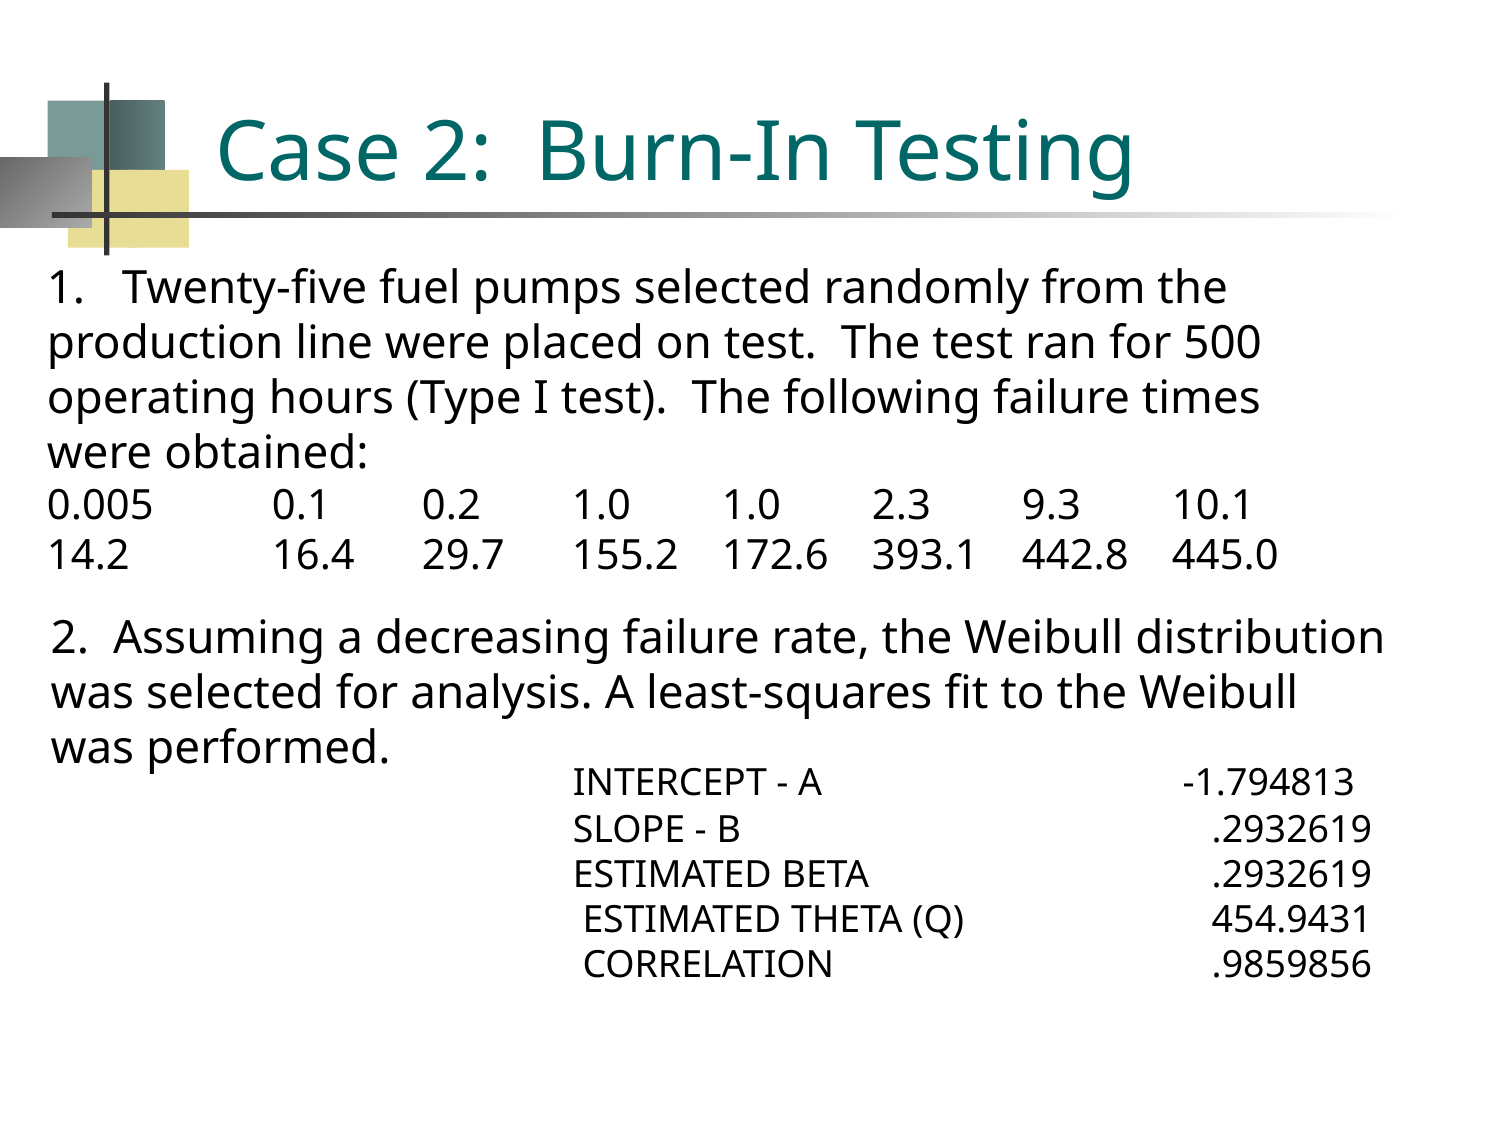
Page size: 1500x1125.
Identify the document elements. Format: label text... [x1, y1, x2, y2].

text_box Twenty-five fuel pumps selected randomly from the production line were placed on test. The test ran for 500 operating hours (Type I test). The following failure times were obtained: 0.005 0.1 0.2 1.0 1.0 2.3 9.3 10.1 14.2 16.4 29.7 155.2 172.6 393.1 442.8 445.0 [31, 249, 1487, 585]
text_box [67, 599, 1406, 996]
title Case 2: Burn-In Testing [200, 75, 1366, 205]
